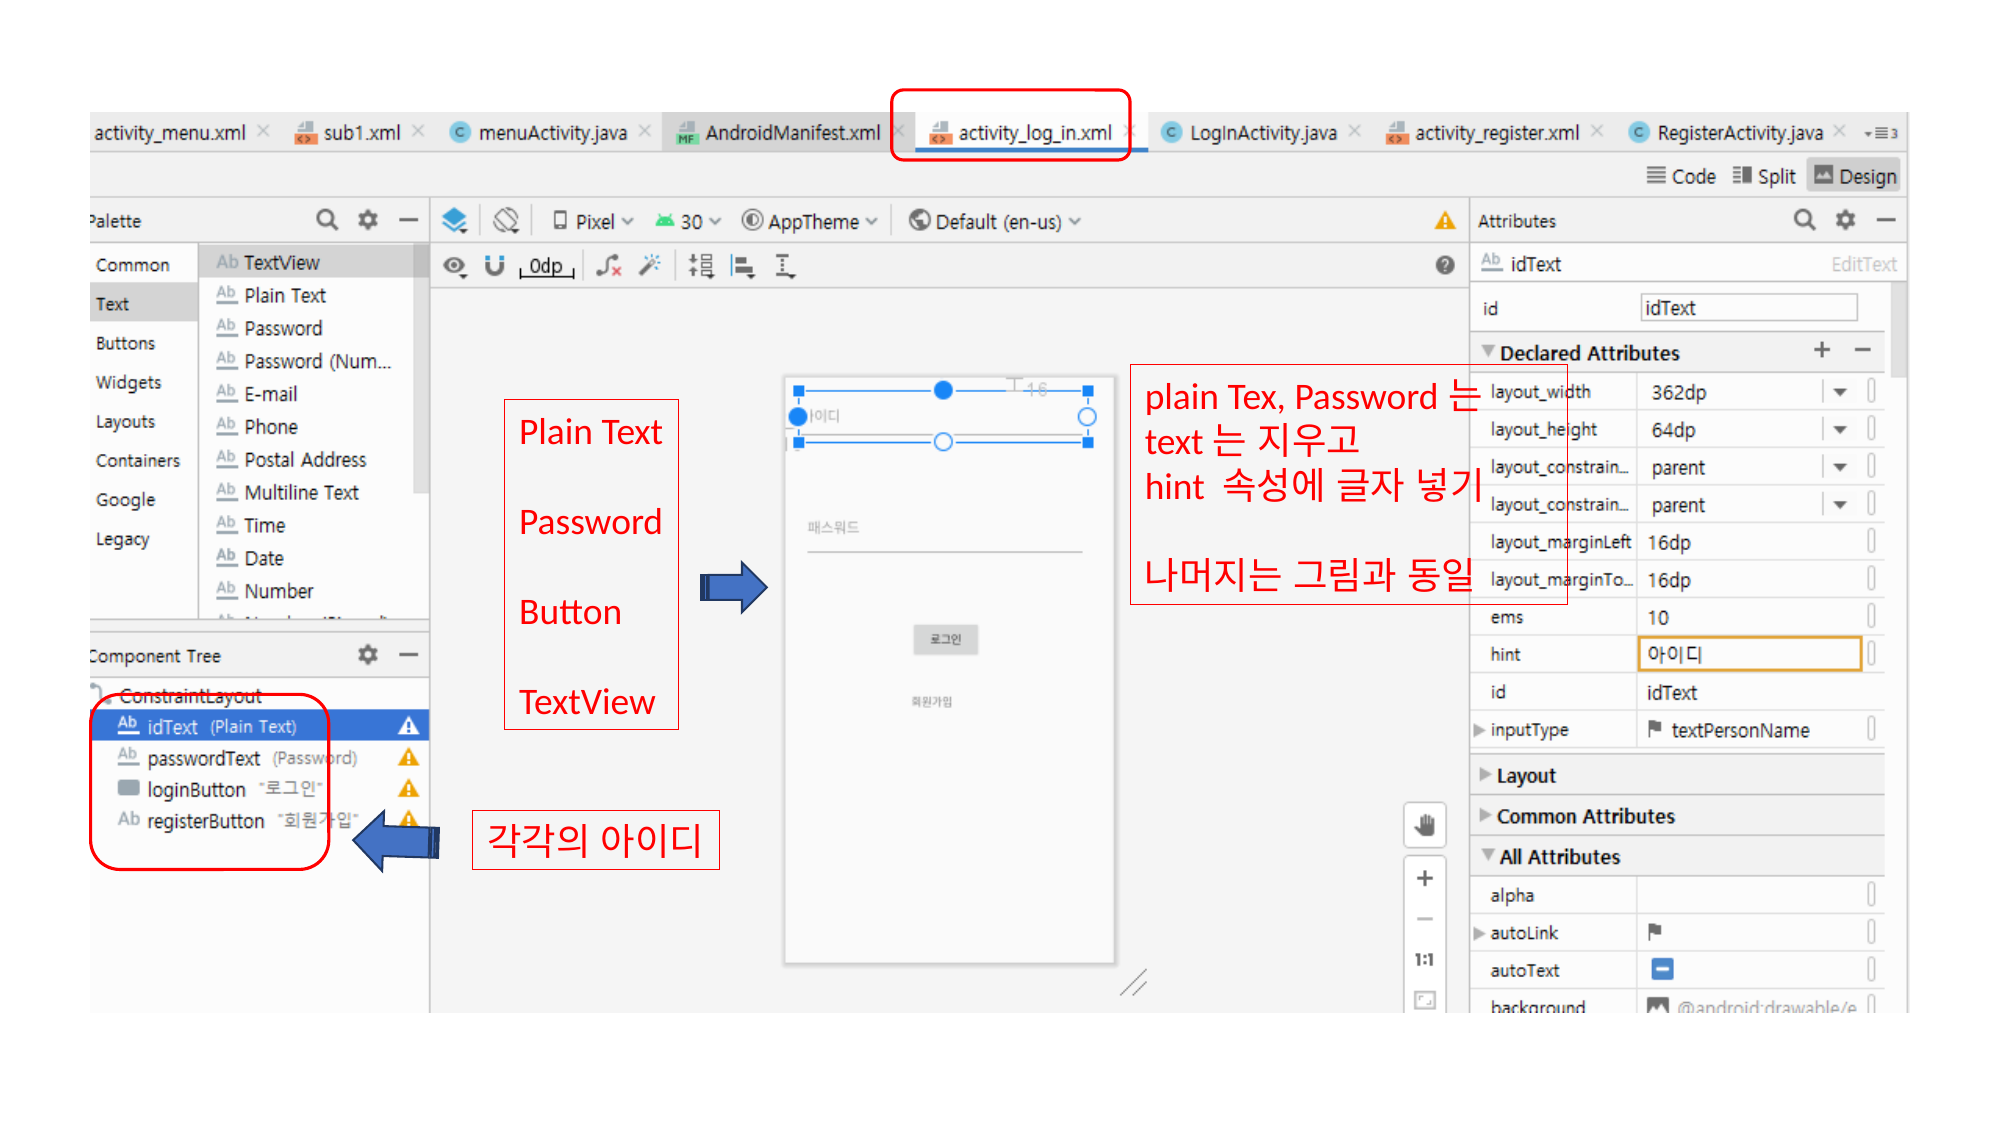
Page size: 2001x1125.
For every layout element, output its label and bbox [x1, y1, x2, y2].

picture [90, 112, 1910, 1013]
text_box [891, 89, 1131, 112]
